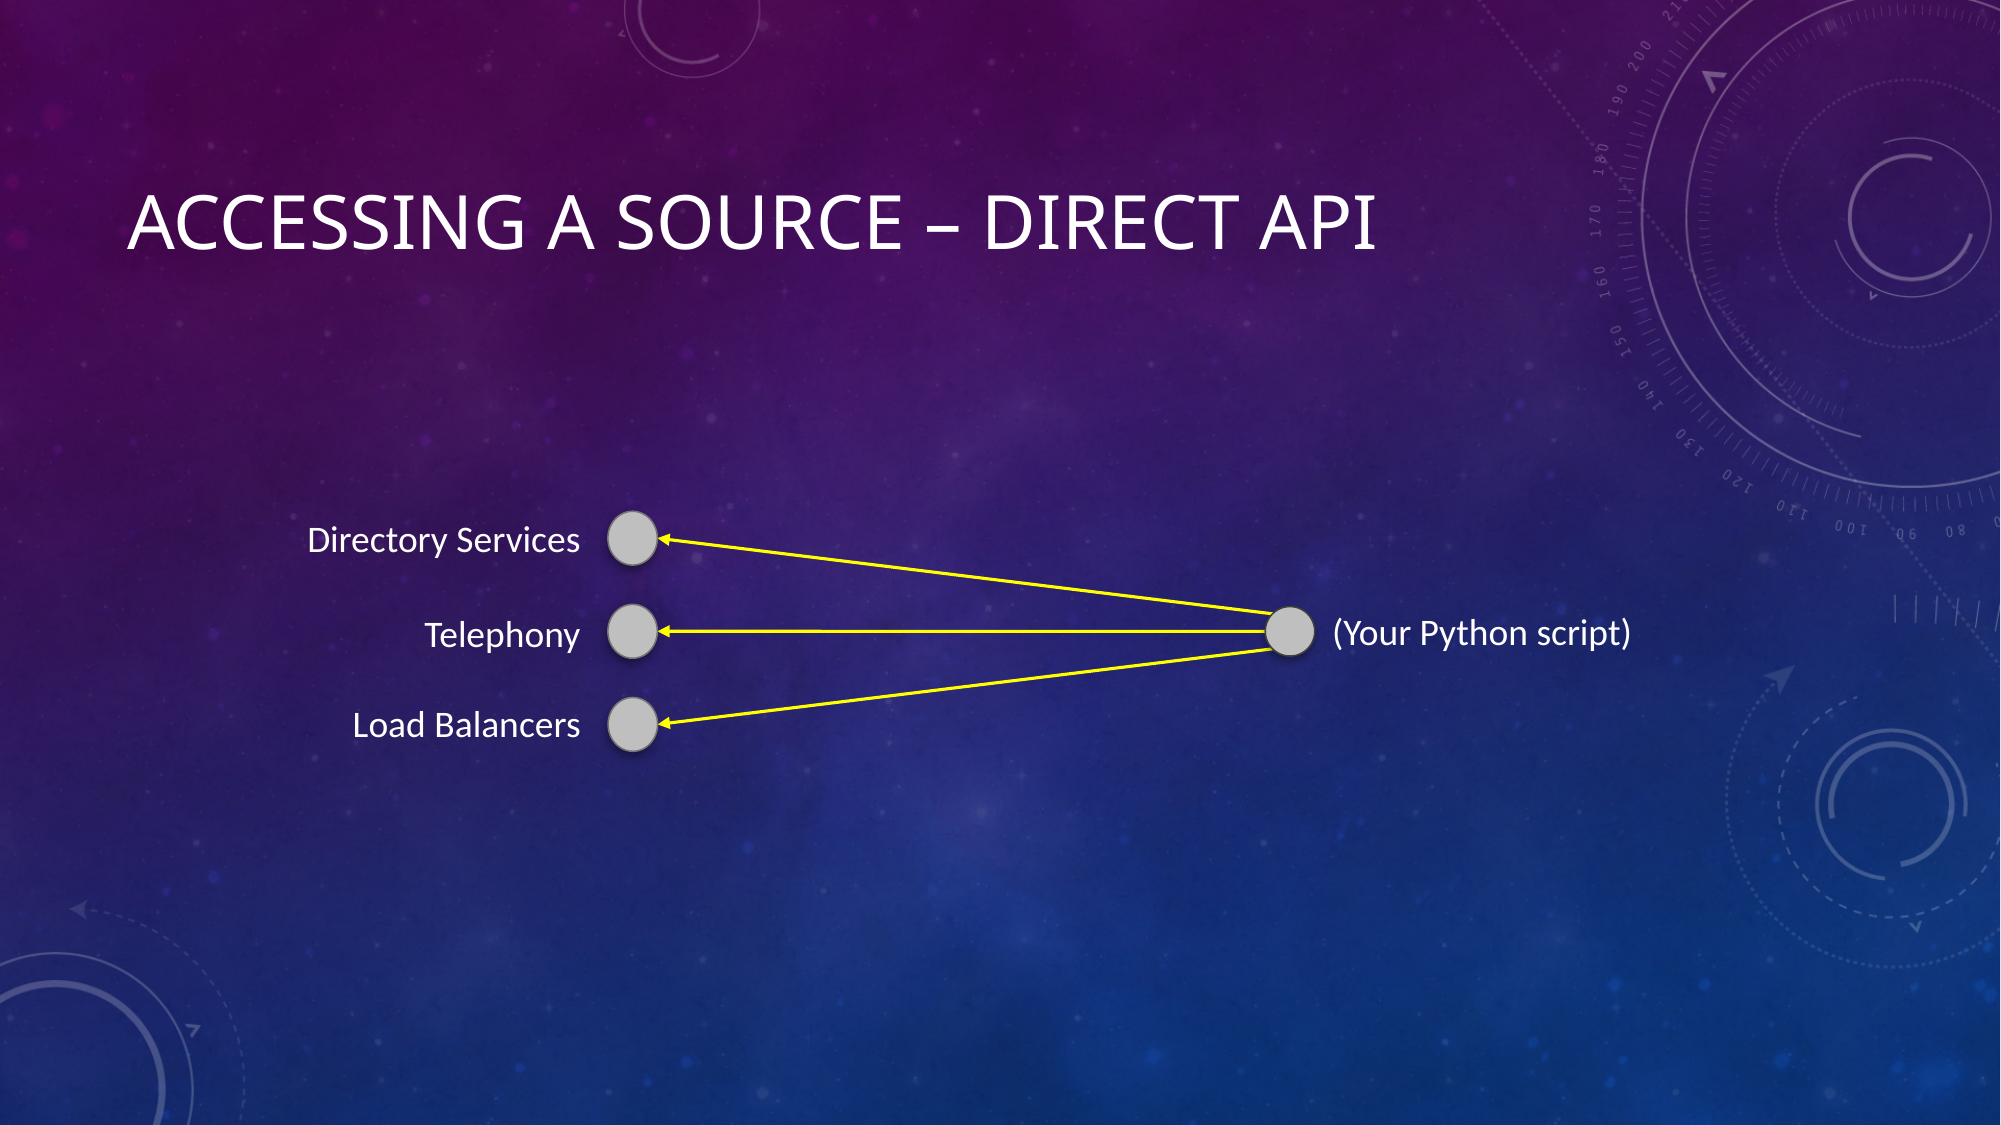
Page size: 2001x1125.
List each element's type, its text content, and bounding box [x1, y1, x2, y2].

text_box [657, 537, 1273, 615]
text_box Telephony [357, 602, 596, 663]
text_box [657, 648, 1273, 725]
picture [0, 0, 2001, 1125]
text_box [607, 696, 657, 753]
text_box Load Balancers [320, 692, 596, 753]
text_box [1264, 605, 1315, 657]
text_box [607, 510, 659, 566]
text_box [607, 603, 659, 659]
text_box (Your Python script) [1315, 600, 1649, 660]
text_box Directory Services [290, 507, 596, 567]
title Accessing a Source – DIRECT API [112, 99, 1775, 339]
